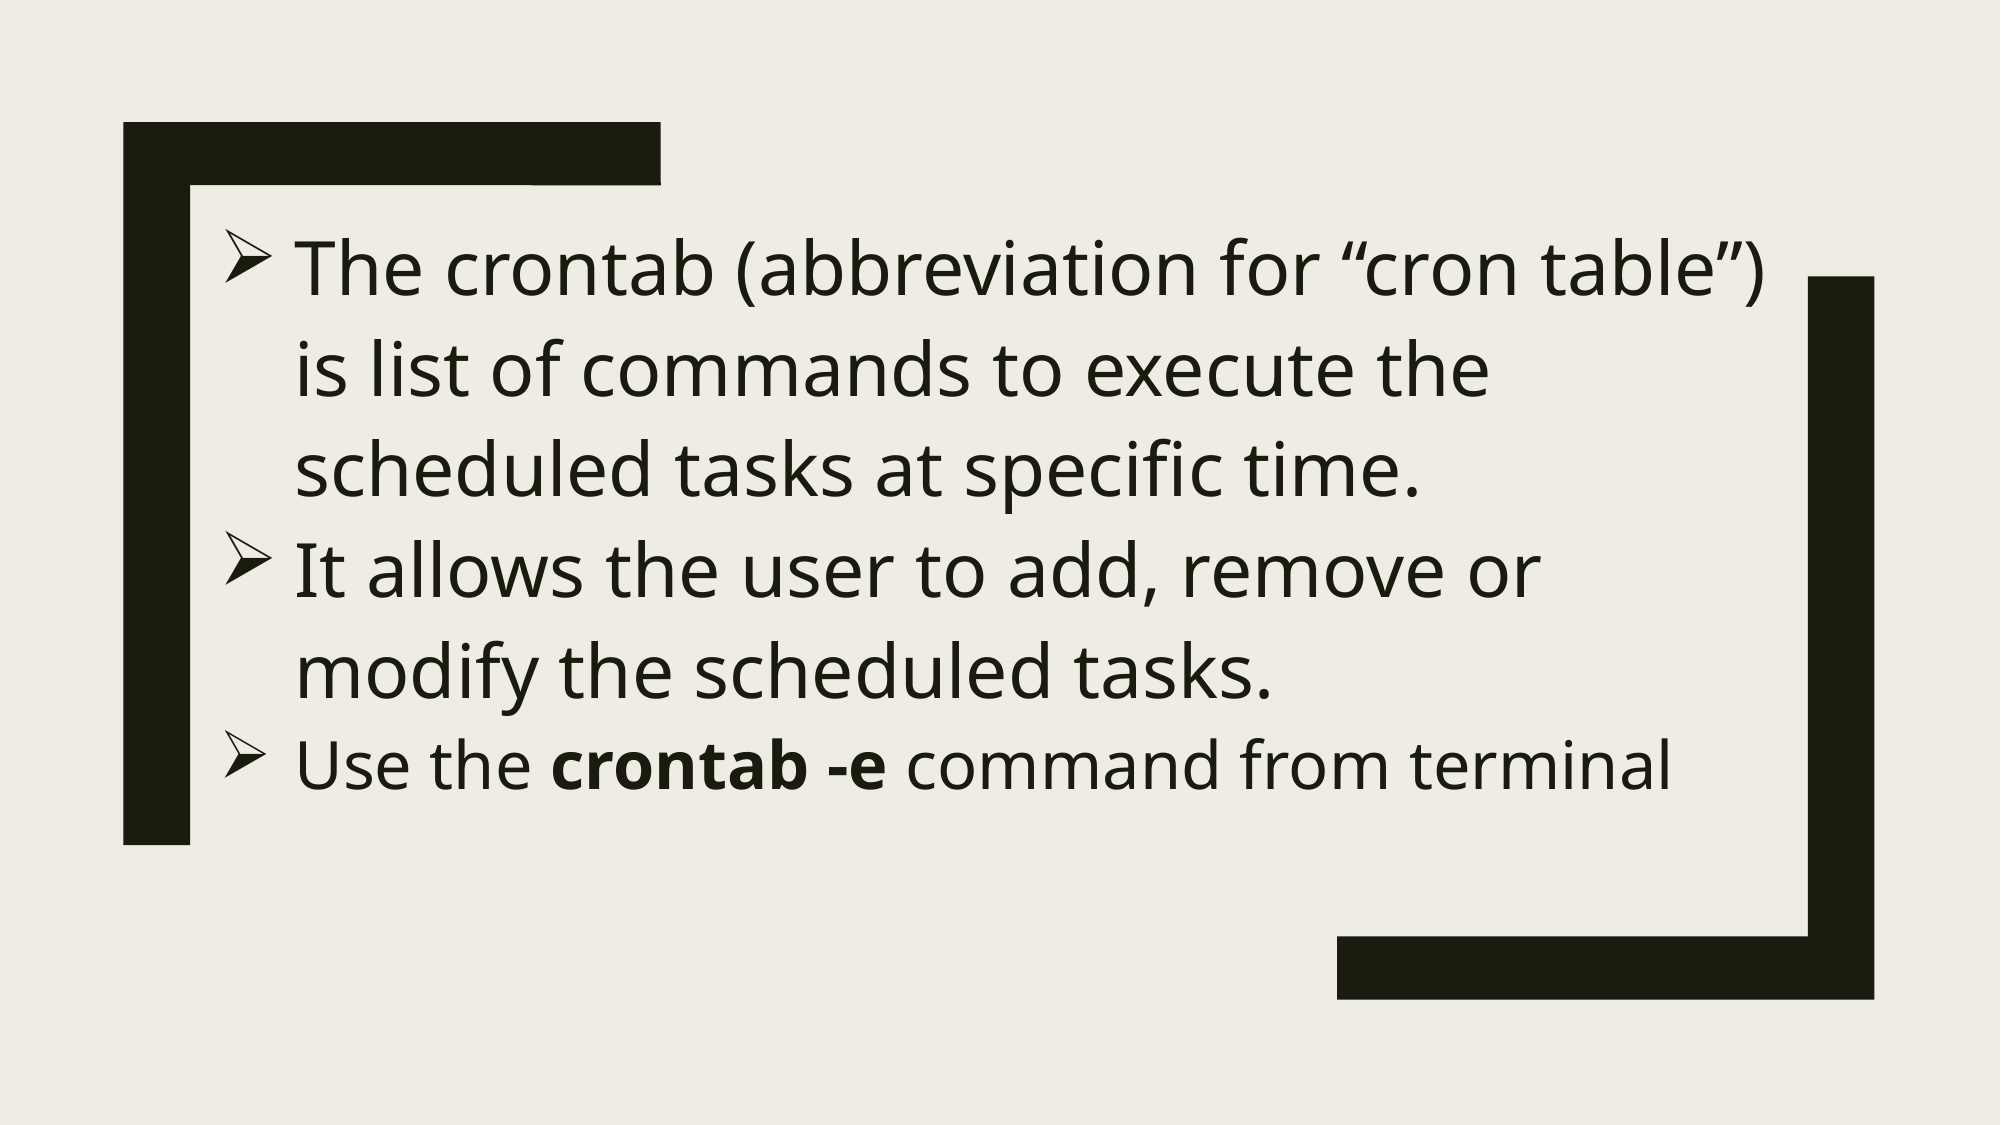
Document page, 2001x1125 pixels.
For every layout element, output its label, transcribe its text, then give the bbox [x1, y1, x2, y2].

subtitle The crontab (abbreviation for “cron table”) is list of commands to execute the scheduled tasks at specific time. It allows the user to add, remove or modify the scheduled tasks. Use the crontab -e command from terminal [204, 202, 1787, 924]
